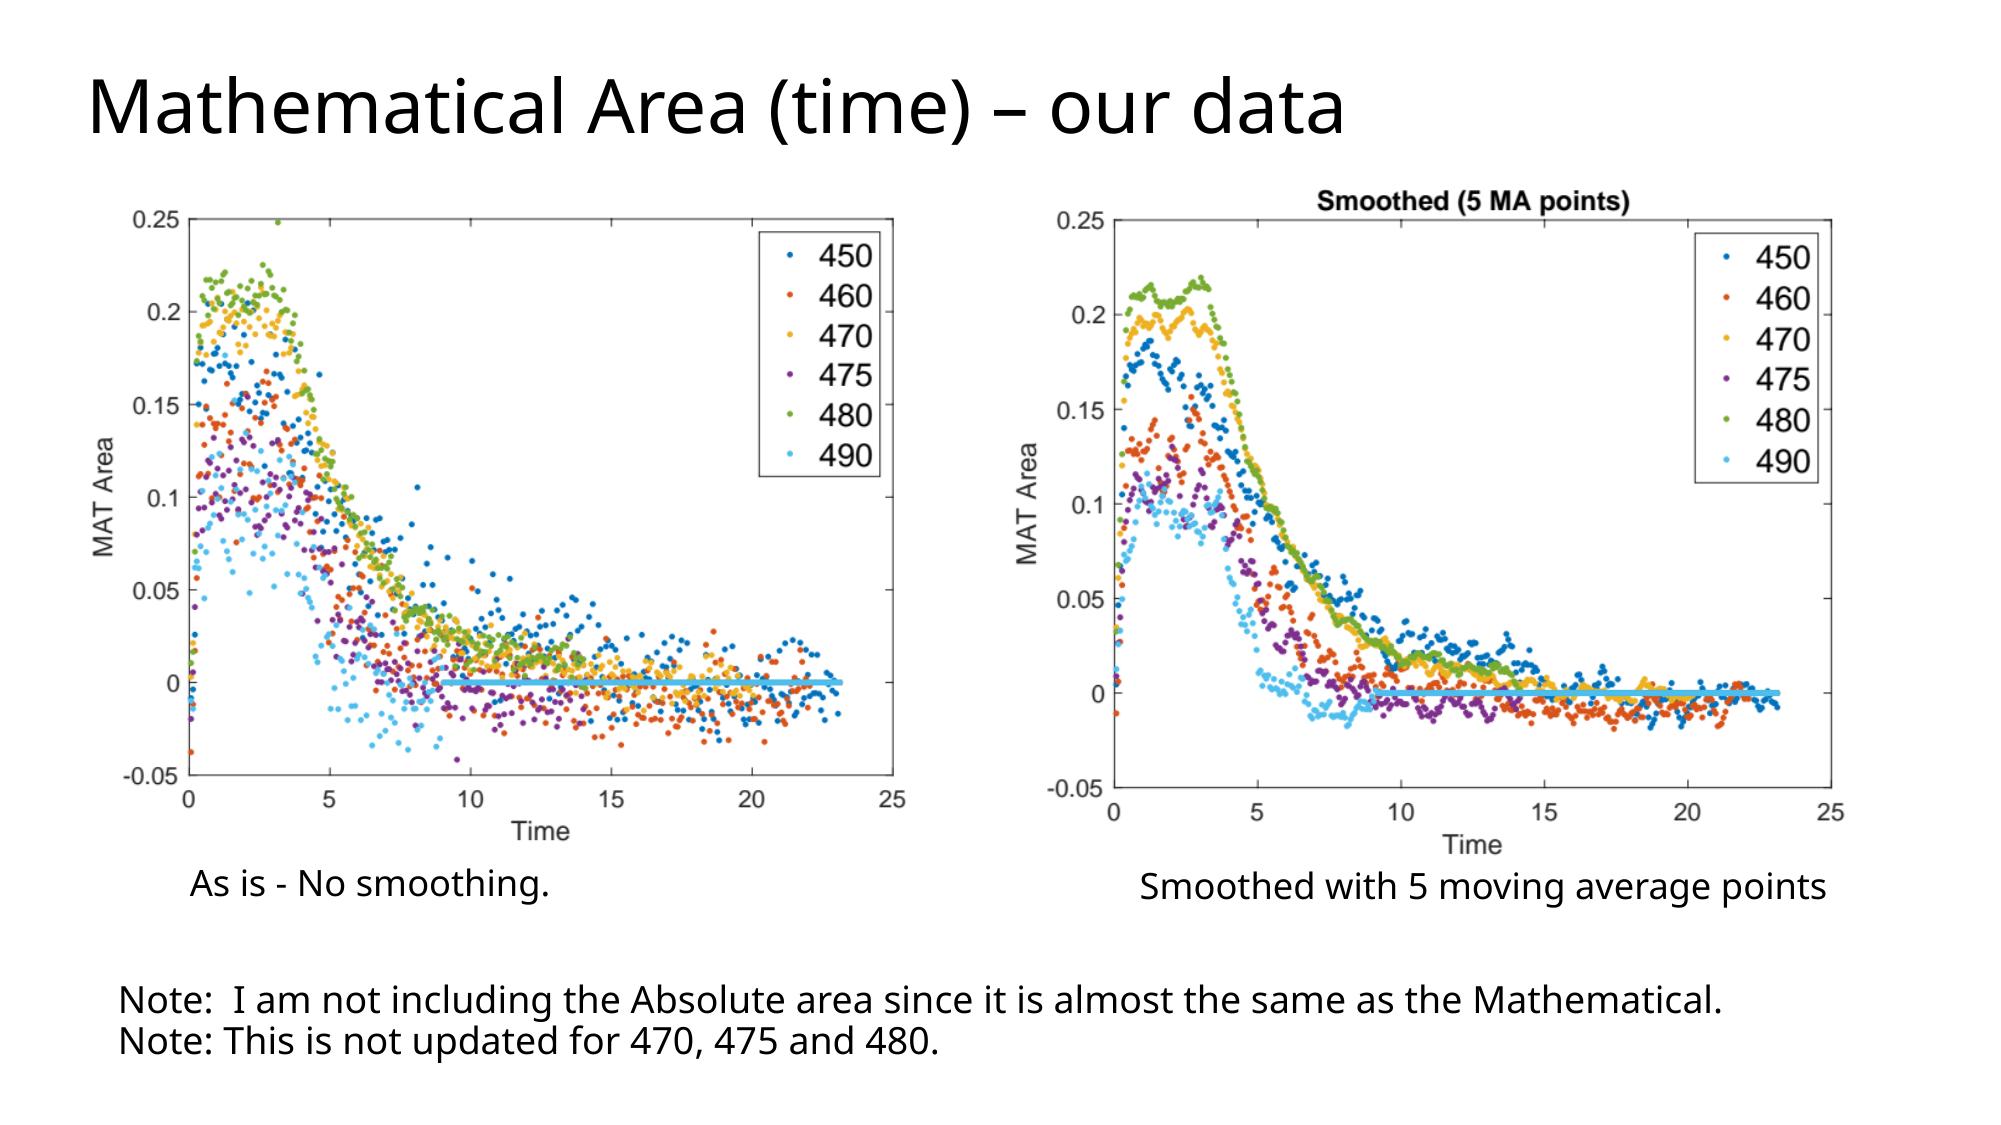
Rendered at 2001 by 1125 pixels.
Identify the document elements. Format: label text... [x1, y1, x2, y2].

text_box Smoothed with 5 moving average points [1124, 861, 1909, 916]
text_box As is - No smoothing. [174, 857, 959, 913]
title Mathematical Area (time) – our data [71, 42, 1456, 158]
picture [71, 167, 978, 847]
text_box Note: I am not including the Absolute area since it is almost the same as the Mathematical. Note: This is not updated for 470, 475 and 480. [102, 953, 1909, 1070]
picture [994, 167, 1918, 861]
